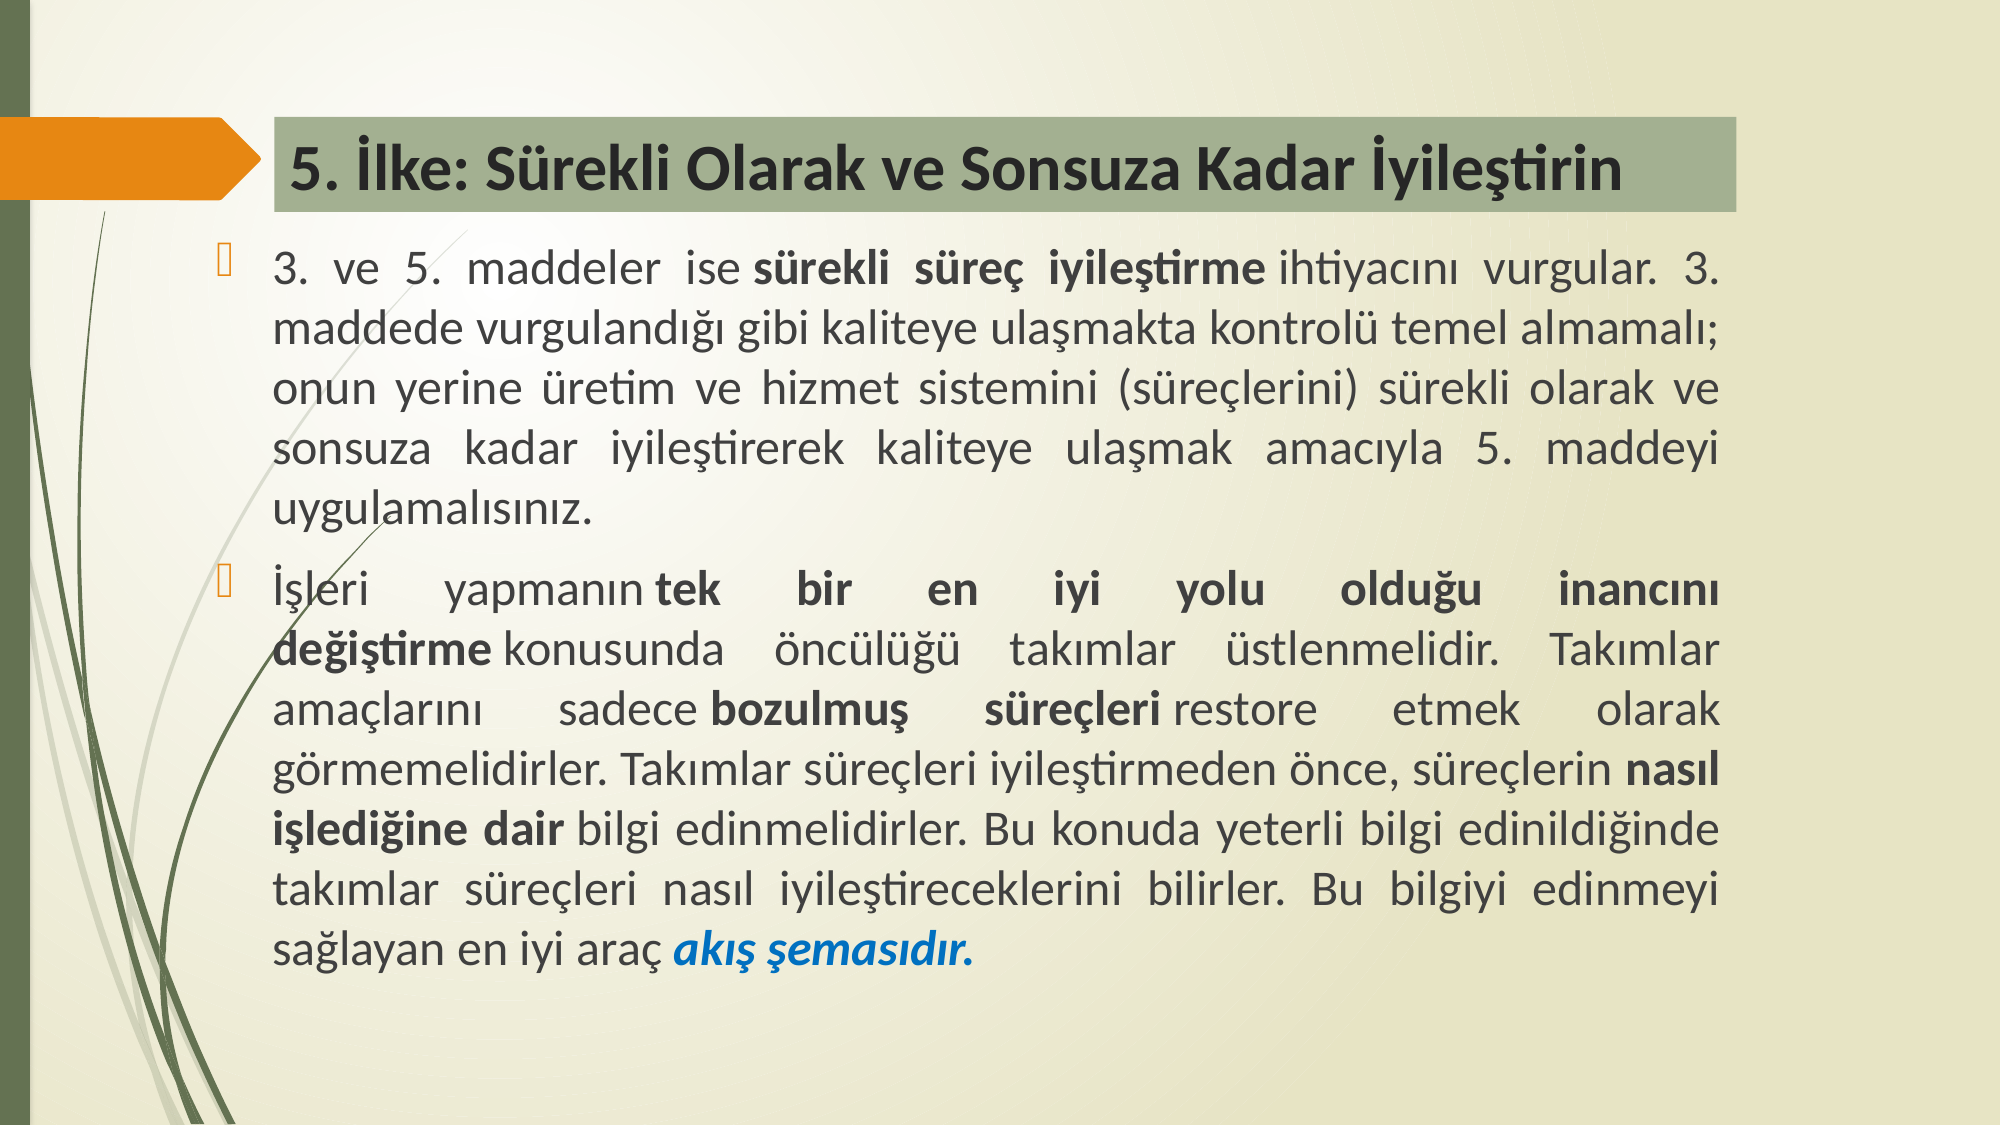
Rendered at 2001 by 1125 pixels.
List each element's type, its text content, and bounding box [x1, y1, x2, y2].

list 3. ve 5. maddeler ise sürekli süreç iyileştirme ihtiyacını vurgular. 3. maddede vurgulandığı gibi kaliteye ulaşmakta kontrolü temel almamalı; onun yerine üretim ve hizmet sistemini (süreçlerini) sürekli olarak ve sonsuza kadar iyileştirerek kaliteye ulaşmak amacıyla 5. maddeyi uygulamalısınız. İşleri yapmanın tek bir en iyi yolu olduğu inancını değiştirme konusunda öncülüğü takımlar üstlenmelidir. Takımlar amaçlarını sadece bozulmuş süreçleri restore etmek olarak görmemelidirler. Takımlar süreçleri iyileştirmeden önce, süreçlerin nasıl işlediğine dair bilgi edinmelidirler. Bu konuda yeterli bilgi edinildiğinde takımlar süreçleri nasıl iyileştireceklerini bilirler. Bu bilgiyi edinmeyi sağlayan en iyi araç akış şemasıdır. [200, 226, 1737, 990]
title 5. İlke: Sürekli Olarak ve Sonsuza Kadar İyileştirin [274, 116, 1737, 212]
